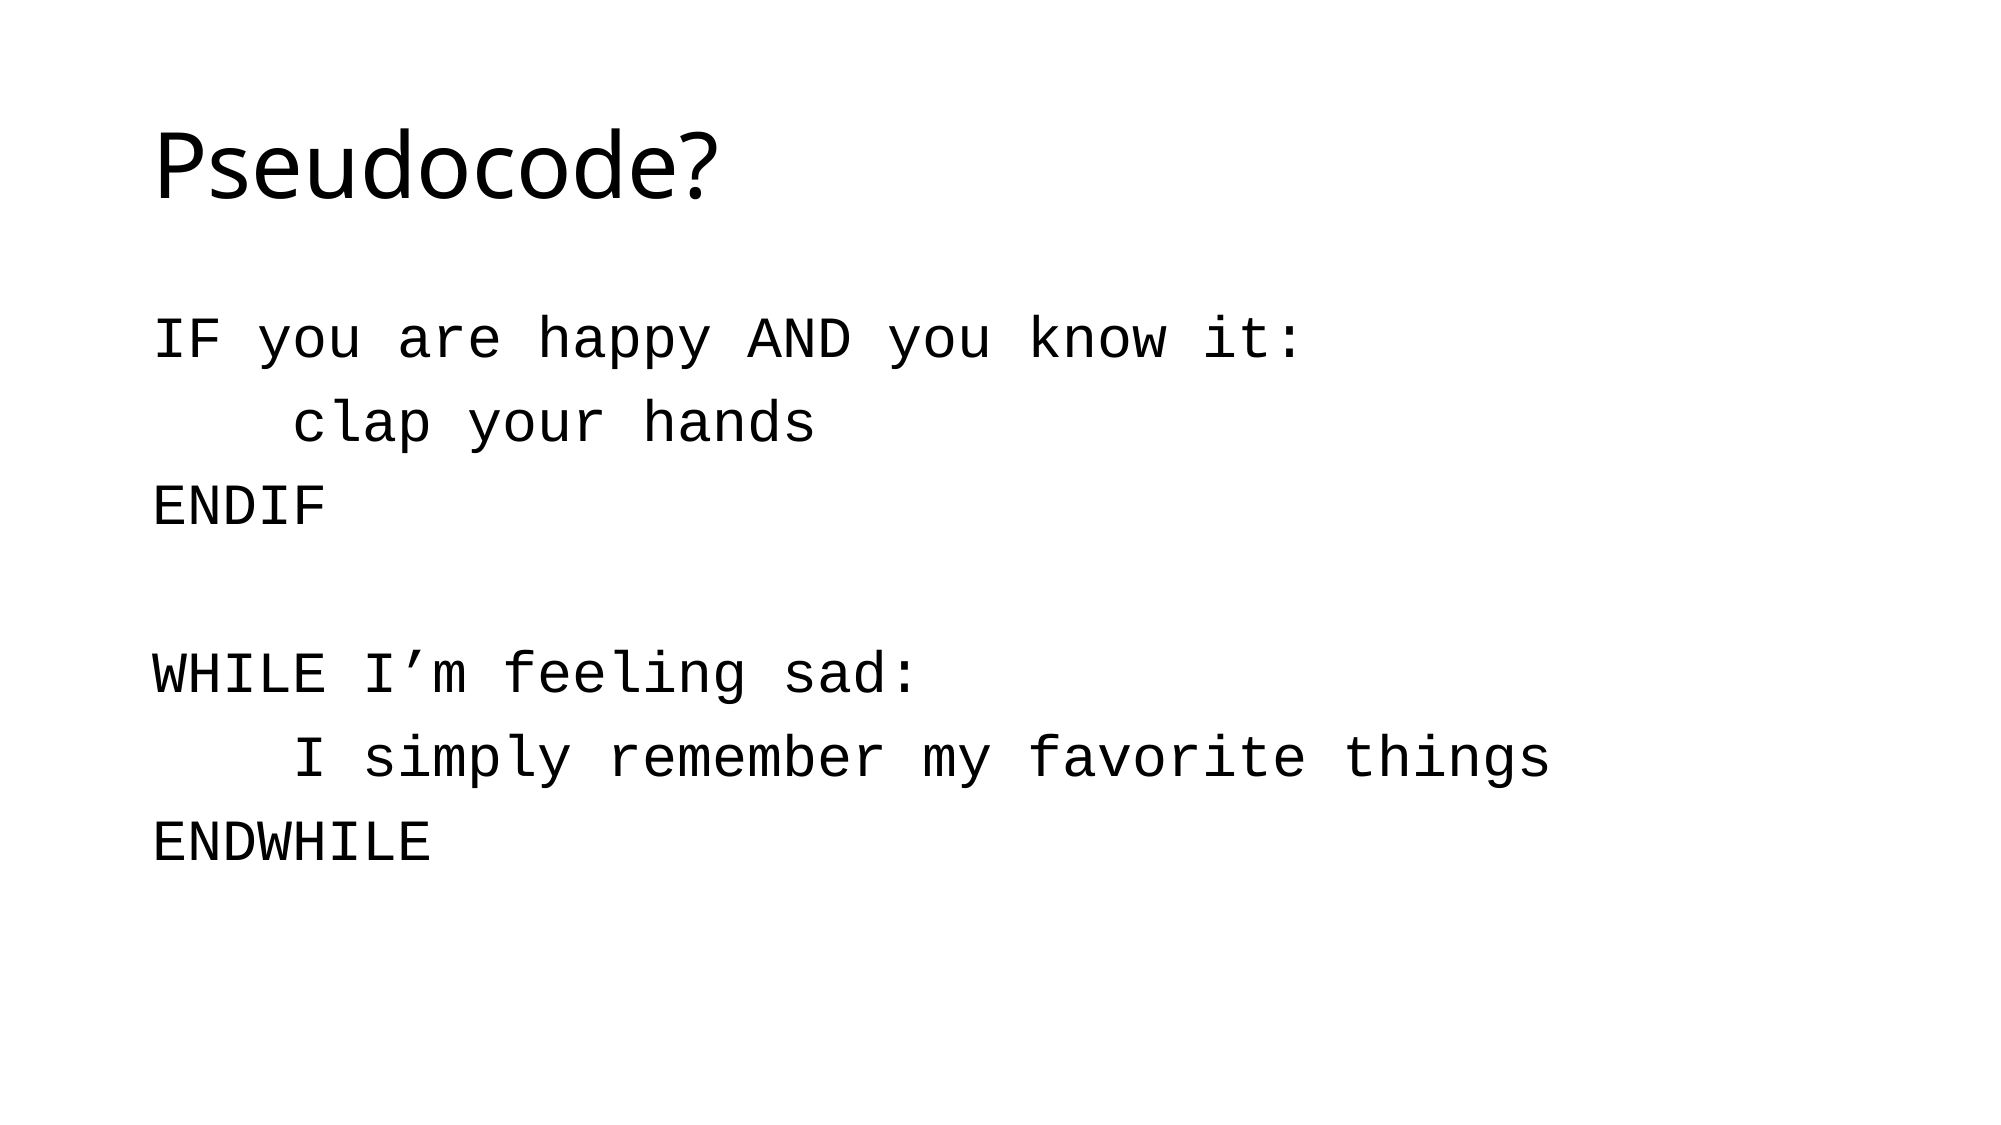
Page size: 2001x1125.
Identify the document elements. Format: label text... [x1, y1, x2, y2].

list IF you are happy AND you know it: clap your hands ENDIF WHILE I’m feeling sad: I simply remember my favorite things ENDWHILE [137, 299, 1863, 1014]
title Pseudocode? [137, 59, 1863, 278]
